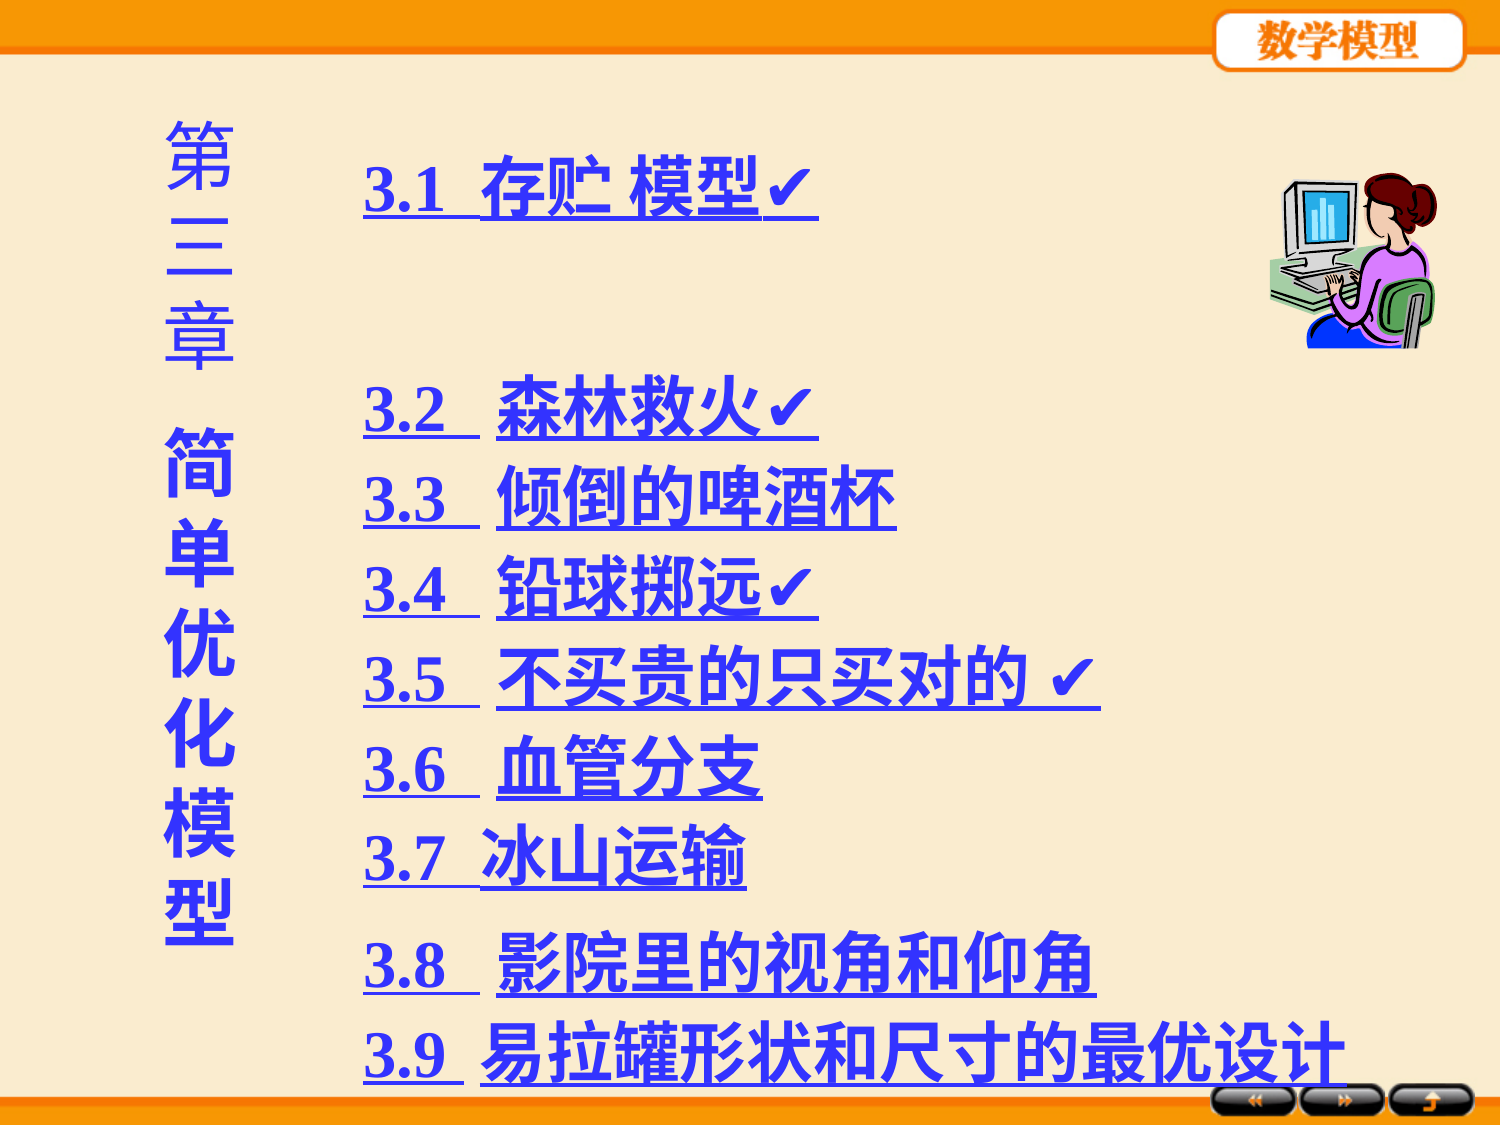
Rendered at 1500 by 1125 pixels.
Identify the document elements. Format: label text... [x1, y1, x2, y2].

text_box 第三章 简单优化模型 [147, 101, 290, 965]
picture [0, 0, 1500, 1125]
text_box 3.1 存贮 模型✔ 3.2 森林救火✔ 3.3 倾倒的啤酒杯 3.4 铅球掷远✔ 3.5 不买贵的只买对的 ✔ 3.6 血管分支 3.7 冰山运输 3.8 影院里的视角和仰角 3.9 易拉罐形状和尺寸的最优设计 [348, 137, 1388, 1099]
